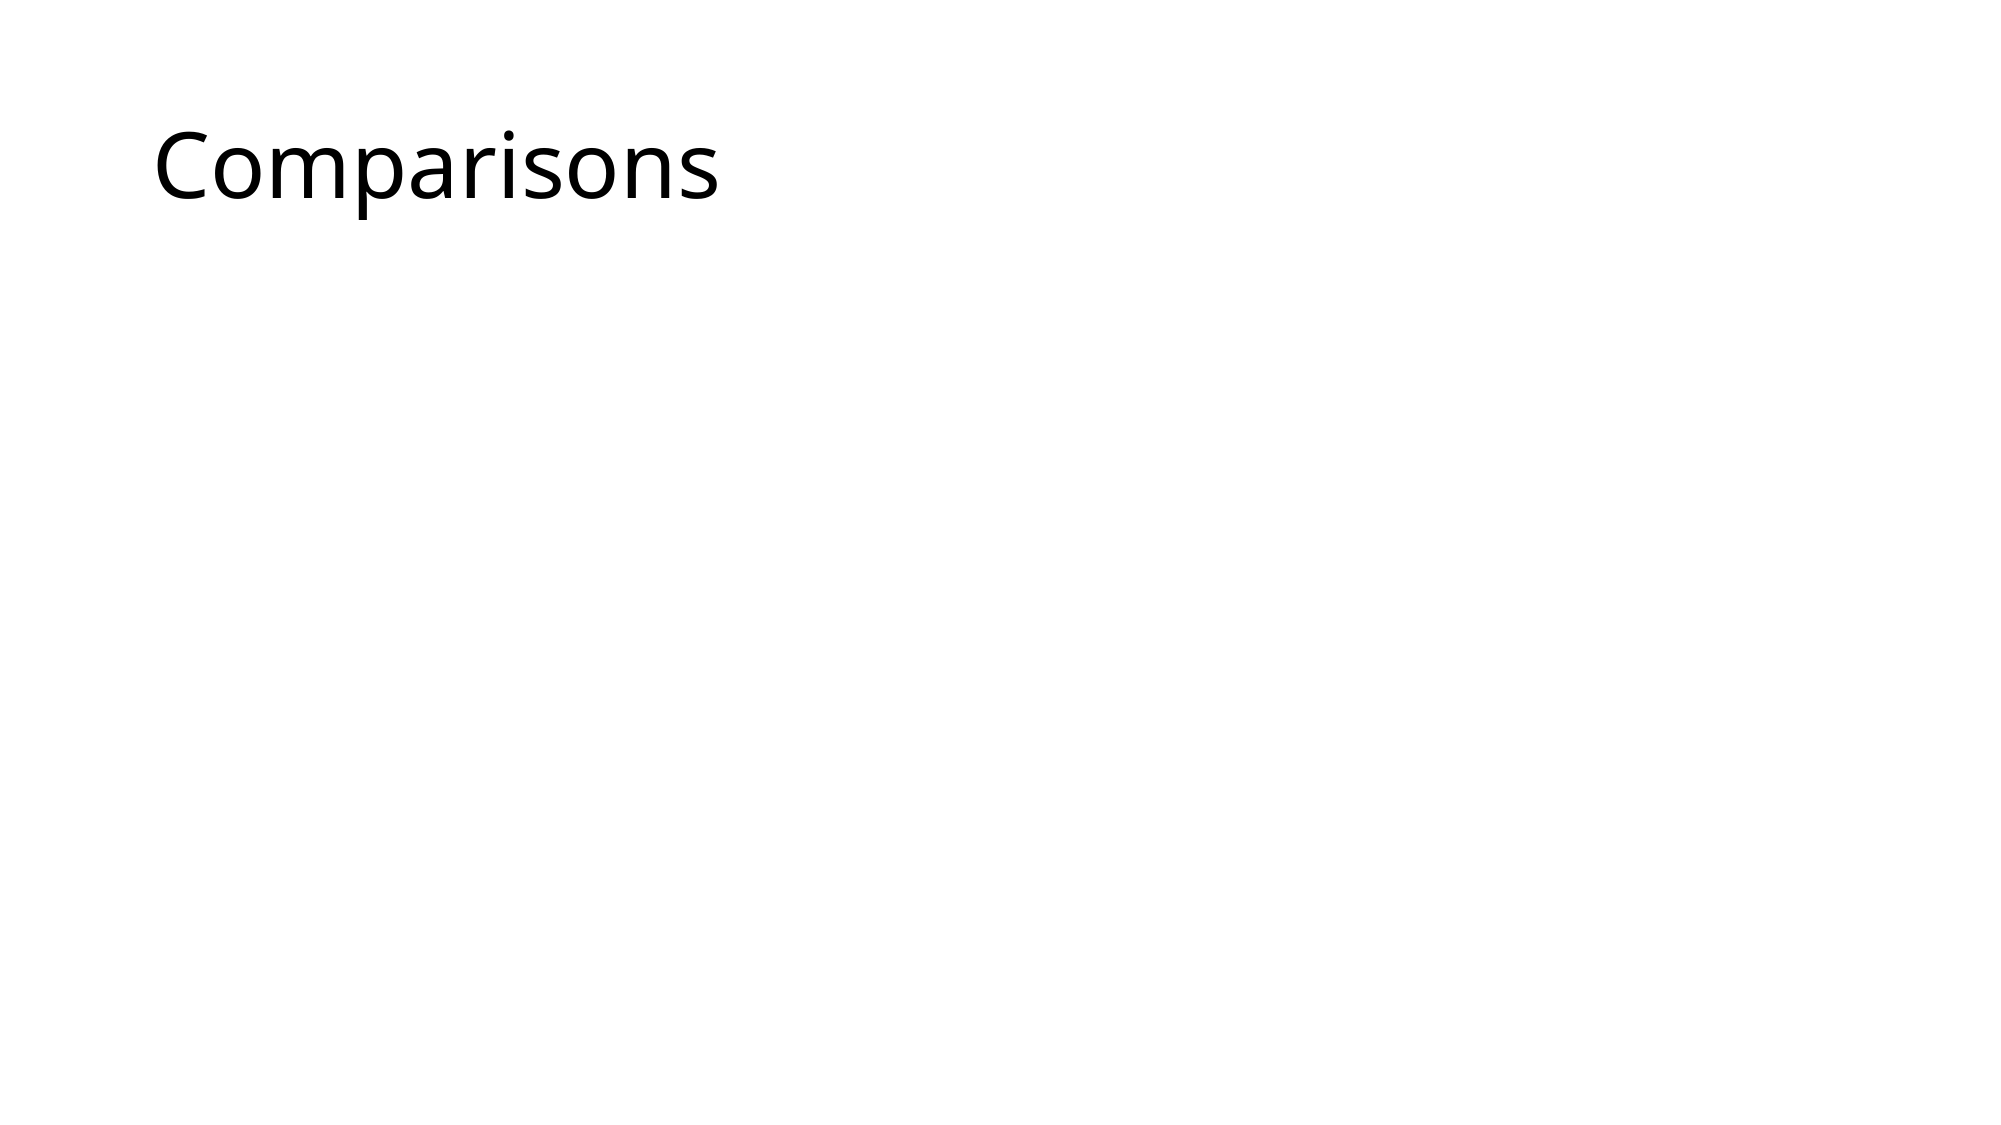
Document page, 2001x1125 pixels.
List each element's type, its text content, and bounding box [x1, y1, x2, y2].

title Comparisons [137, 59, 1863, 278]
